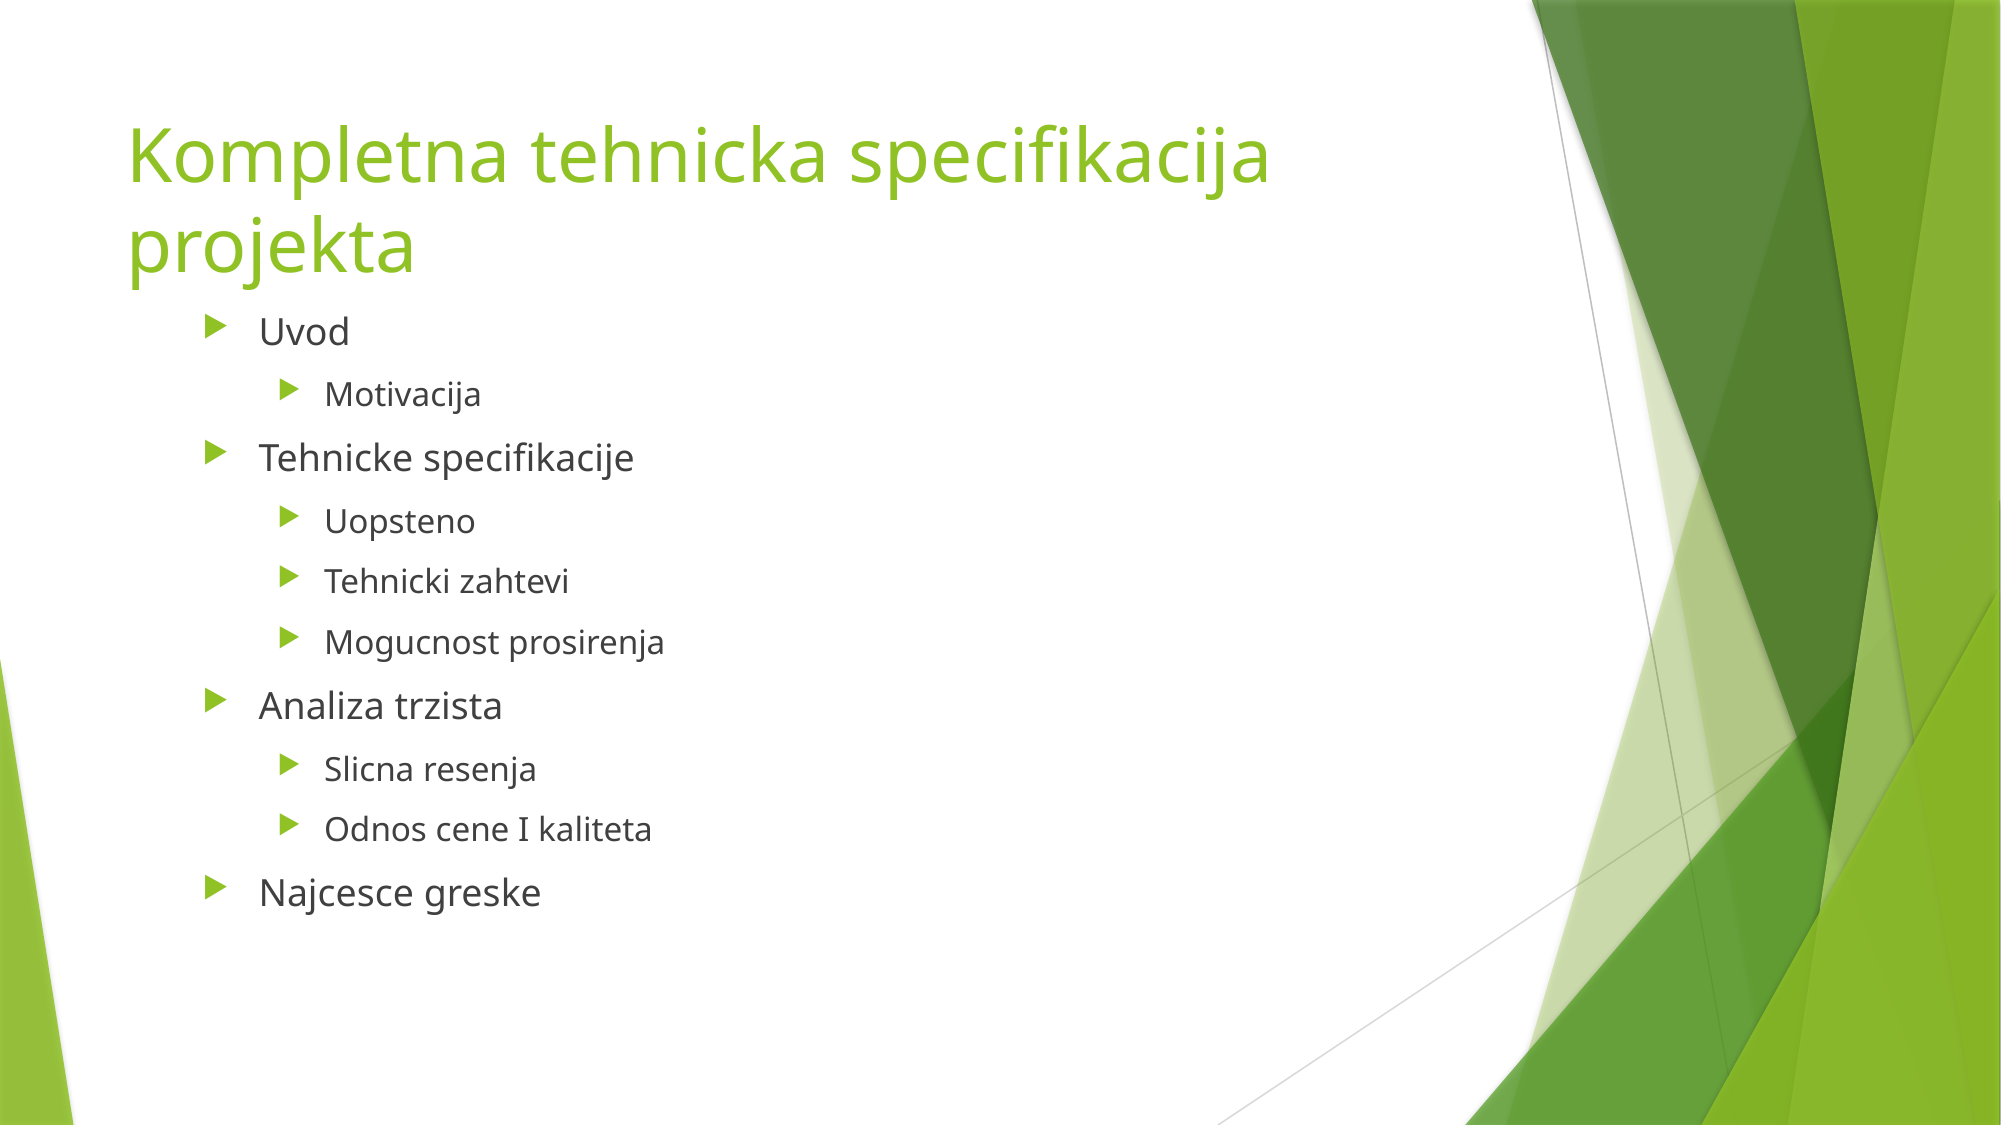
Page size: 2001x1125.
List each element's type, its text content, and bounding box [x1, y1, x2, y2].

list Uvod Motivacija Tehnicke specifikacije Uopsteno Tehnicki zahtevi Mogucnost prosirenja Analiza trzista Slicna resenja Odnos cene I kaliteta Najcesce greske [187, 299, 1813, 1110]
title Kompletna tehnicka specifikacija projekta [111, 99, 1522, 317]
